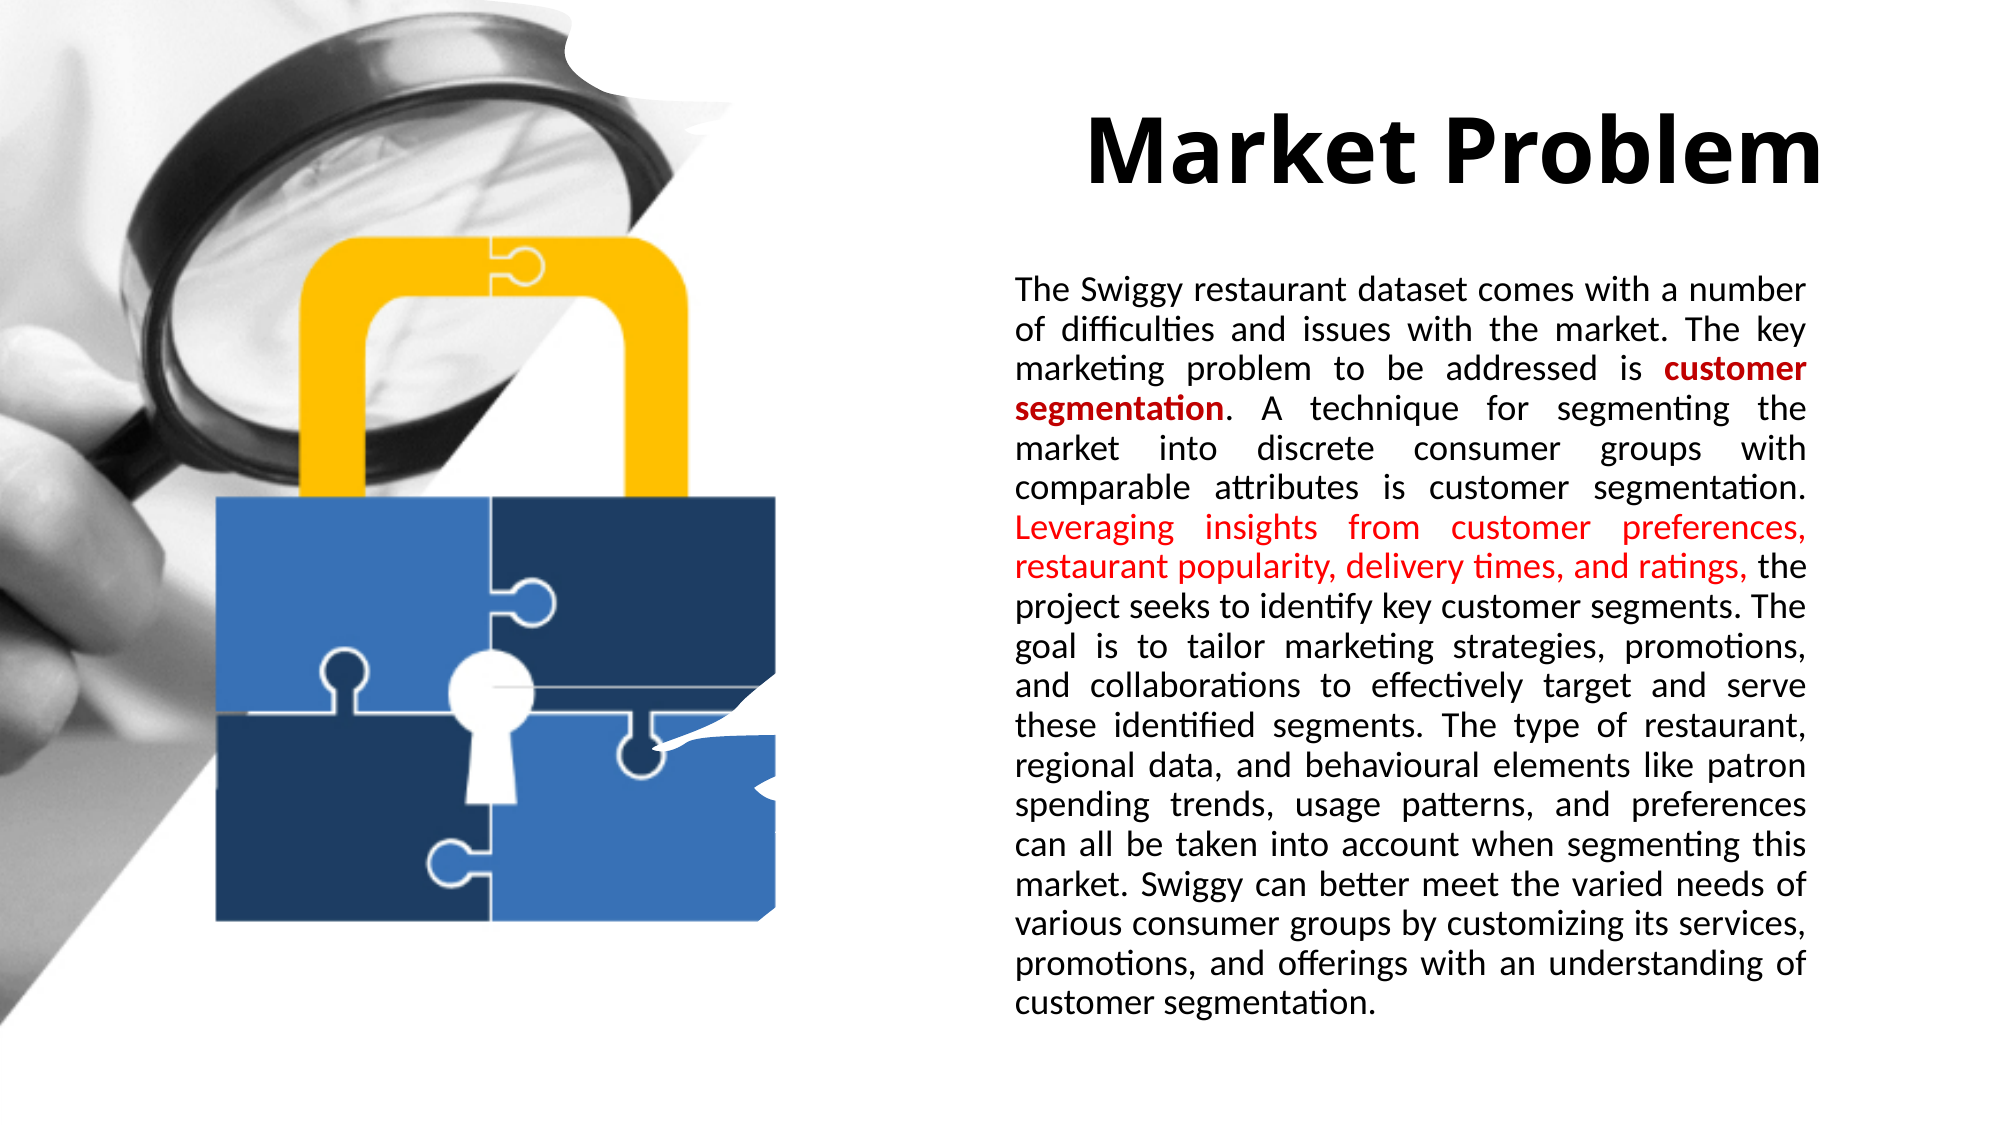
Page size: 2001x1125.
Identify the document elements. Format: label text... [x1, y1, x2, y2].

list The Swiggy restaurant dataset comes with a number of difficulties and issues with the market. The key marketing problem to be addressed is customer segmentation. A technique for segmenting the market into discrete consumer groups with comparable attributes is customer segmentation. Leveraging insights from customer preferences, restaurant popularity, delivery times, and ratings, the project seeks to identify key customer segments. The goal is to tailor marketing strategies, promotions, and collaborations to effectively target and serve these identified segments. The type of restaurant, regional data, and behavioural elements like patron spending trends, usage patterns, and preferences can all be taken into account when segmenting this market. Swiggy can better meet the varied needs of various consumer groups by customizing its services, promotions, and offerings with an understanding of customer segmentation. [1004, 262, 1823, 1045]
title Market Problem [1068, 59, 1863, 248]
text_box [1004, 0, 2000, 1125]
picture [0, 0, 1004, 1125]
